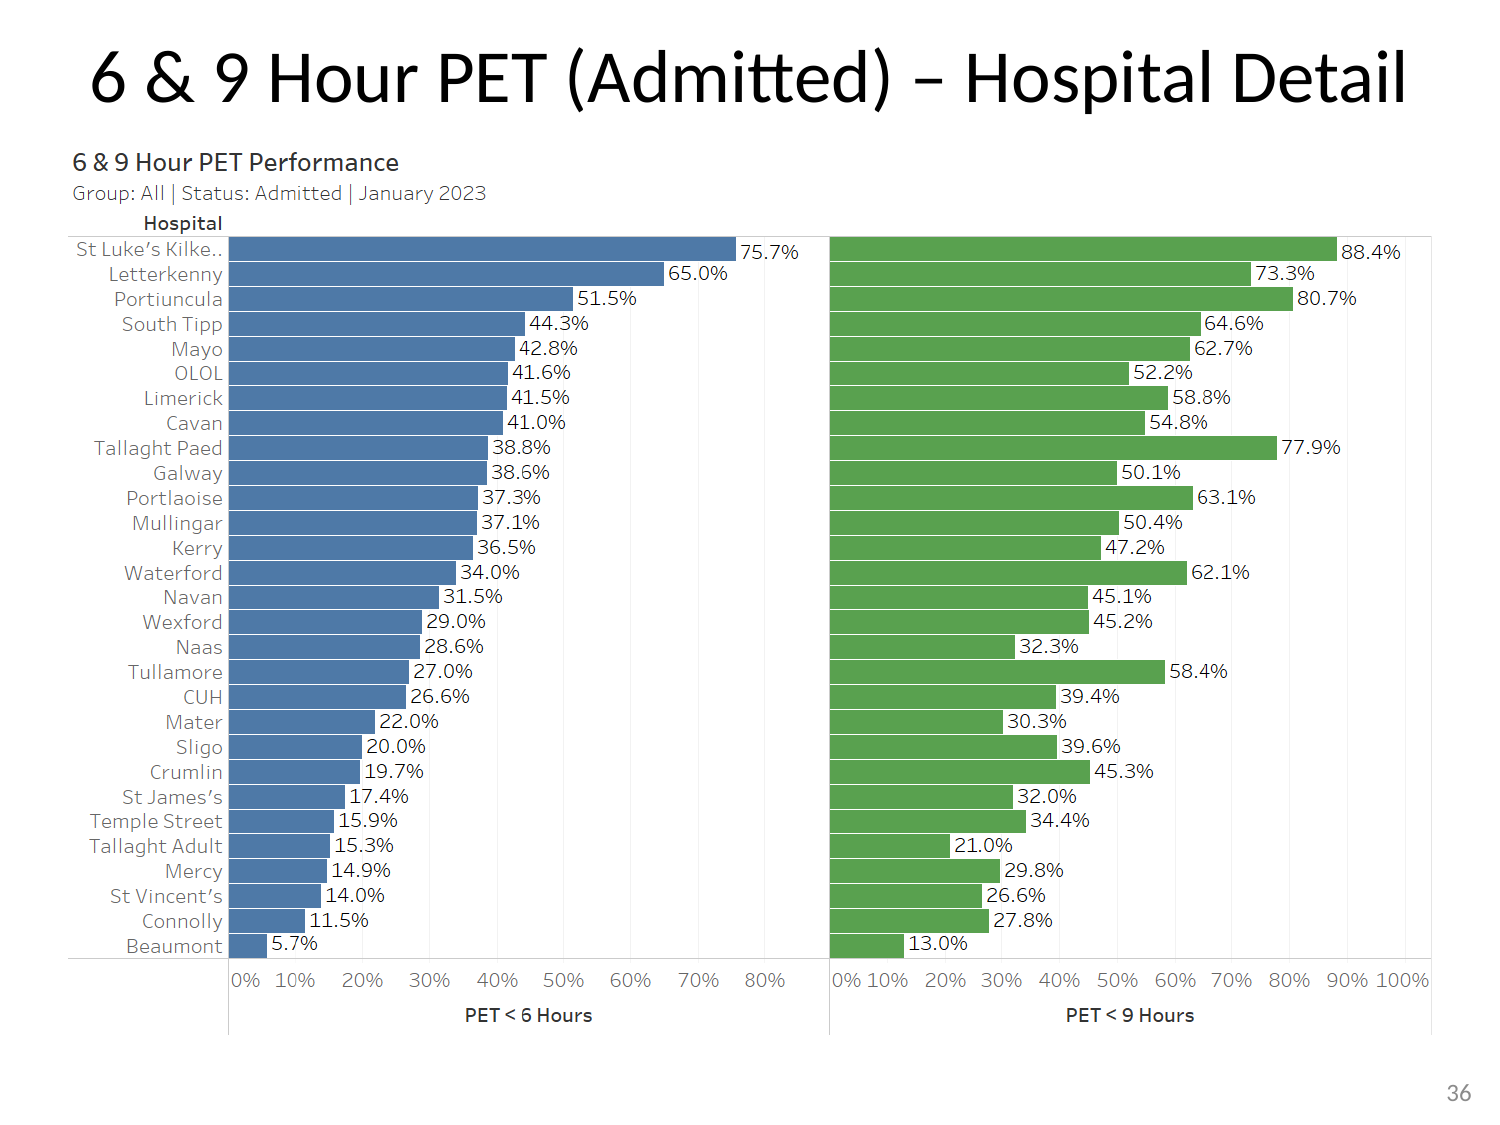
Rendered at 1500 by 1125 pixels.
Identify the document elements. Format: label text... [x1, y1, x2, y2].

text_box 6 & 9 Hour PET (Admitted) – Hospital Detail [68, 16, 1432, 129]
picture [67, 137, 1433, 1036]
text_box 36 [1137, 1061, 1487, 1121]
